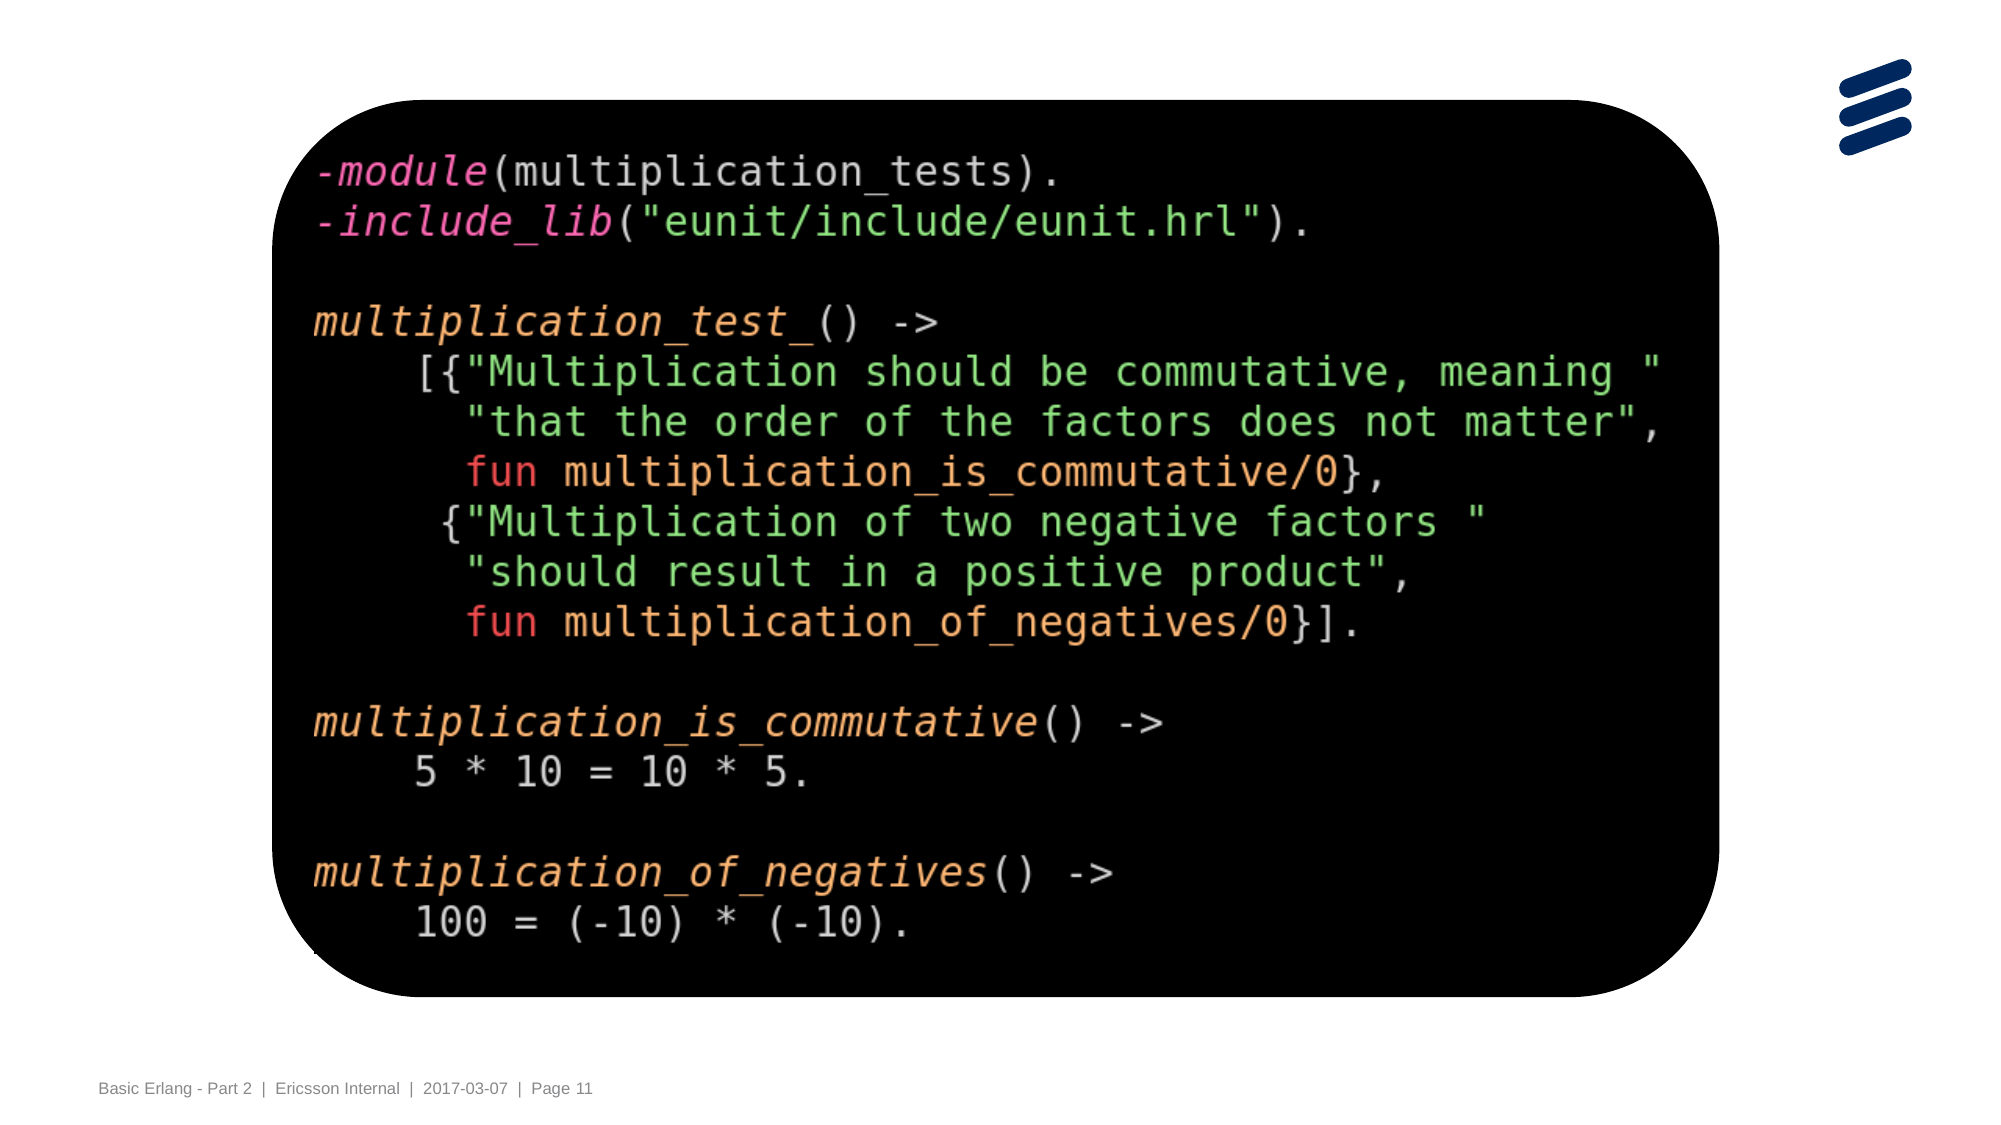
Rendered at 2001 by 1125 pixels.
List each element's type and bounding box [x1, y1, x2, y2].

text_box [272, 99, 1720, 953]
text_box [326, 963, 1665, 998]
picture [314, 150, 1671, 955]
